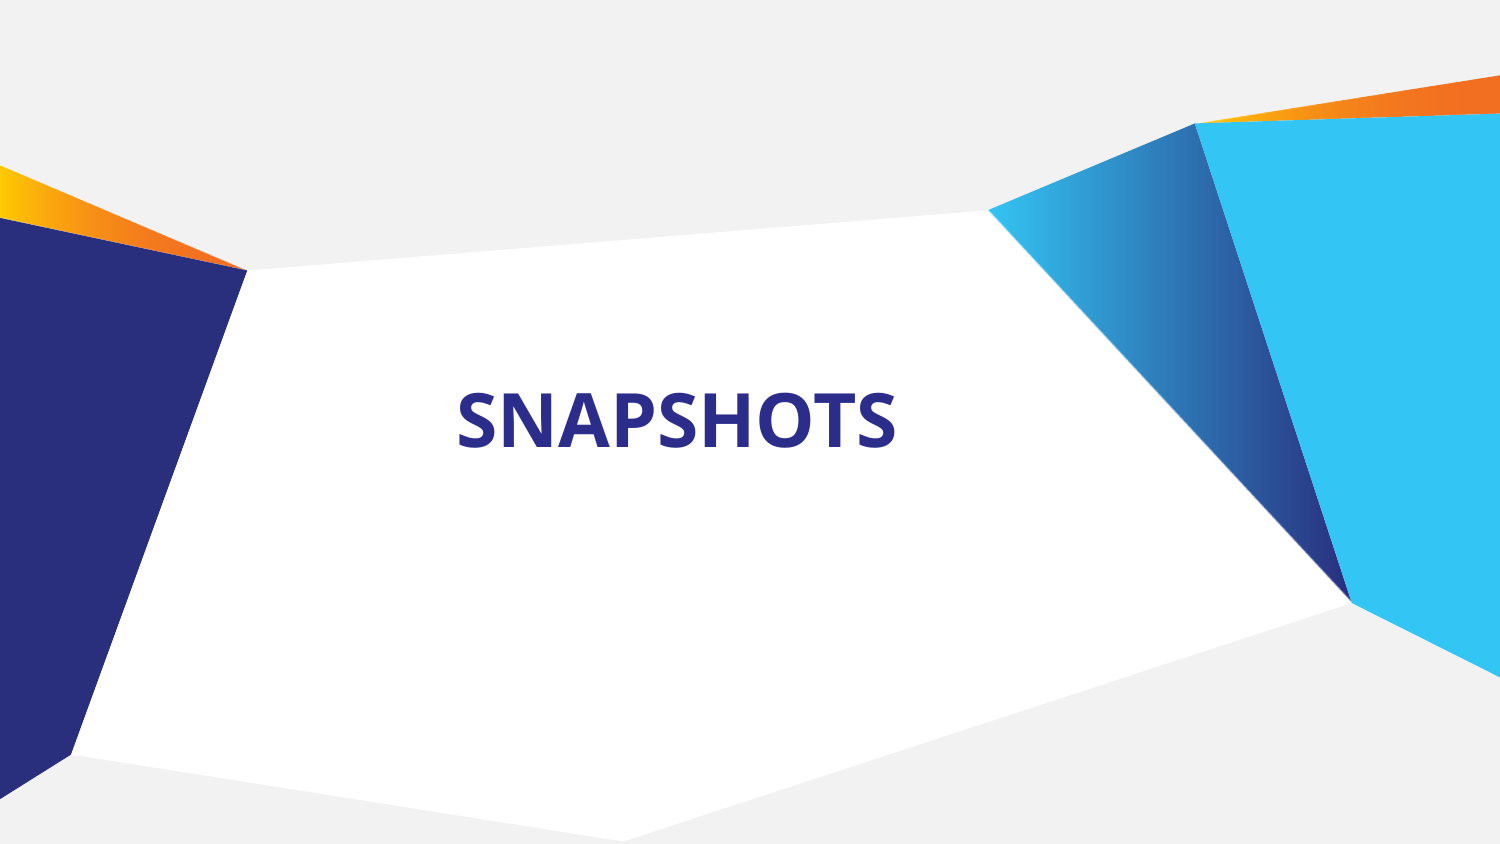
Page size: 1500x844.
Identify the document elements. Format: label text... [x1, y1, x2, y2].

title SNAPSHOTS [220, 372, 1134, 464]
